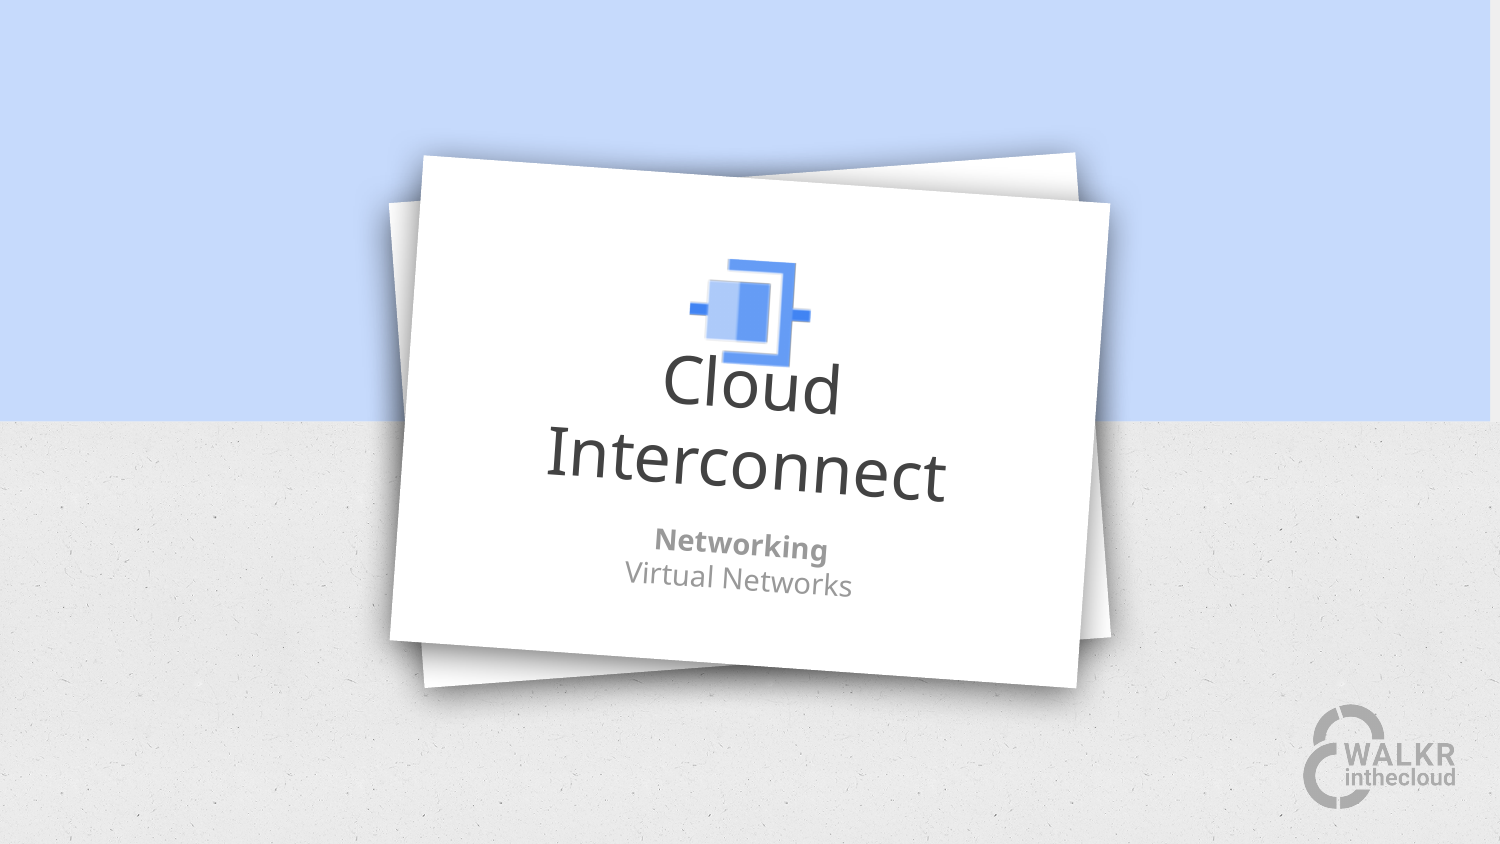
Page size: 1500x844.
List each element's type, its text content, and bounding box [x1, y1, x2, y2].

picture [0, 422, 1500, 844]
text_box [388, 202, 393, 234]
text_box [877, 152, 1078, 181]
text_box Cloud Interconnect [440, 286, 1067, 420]
text_box [0, 0, 1491, 420]
text_box [405, 155, 1111, 420]
picture [687, 257, 813, 368]
